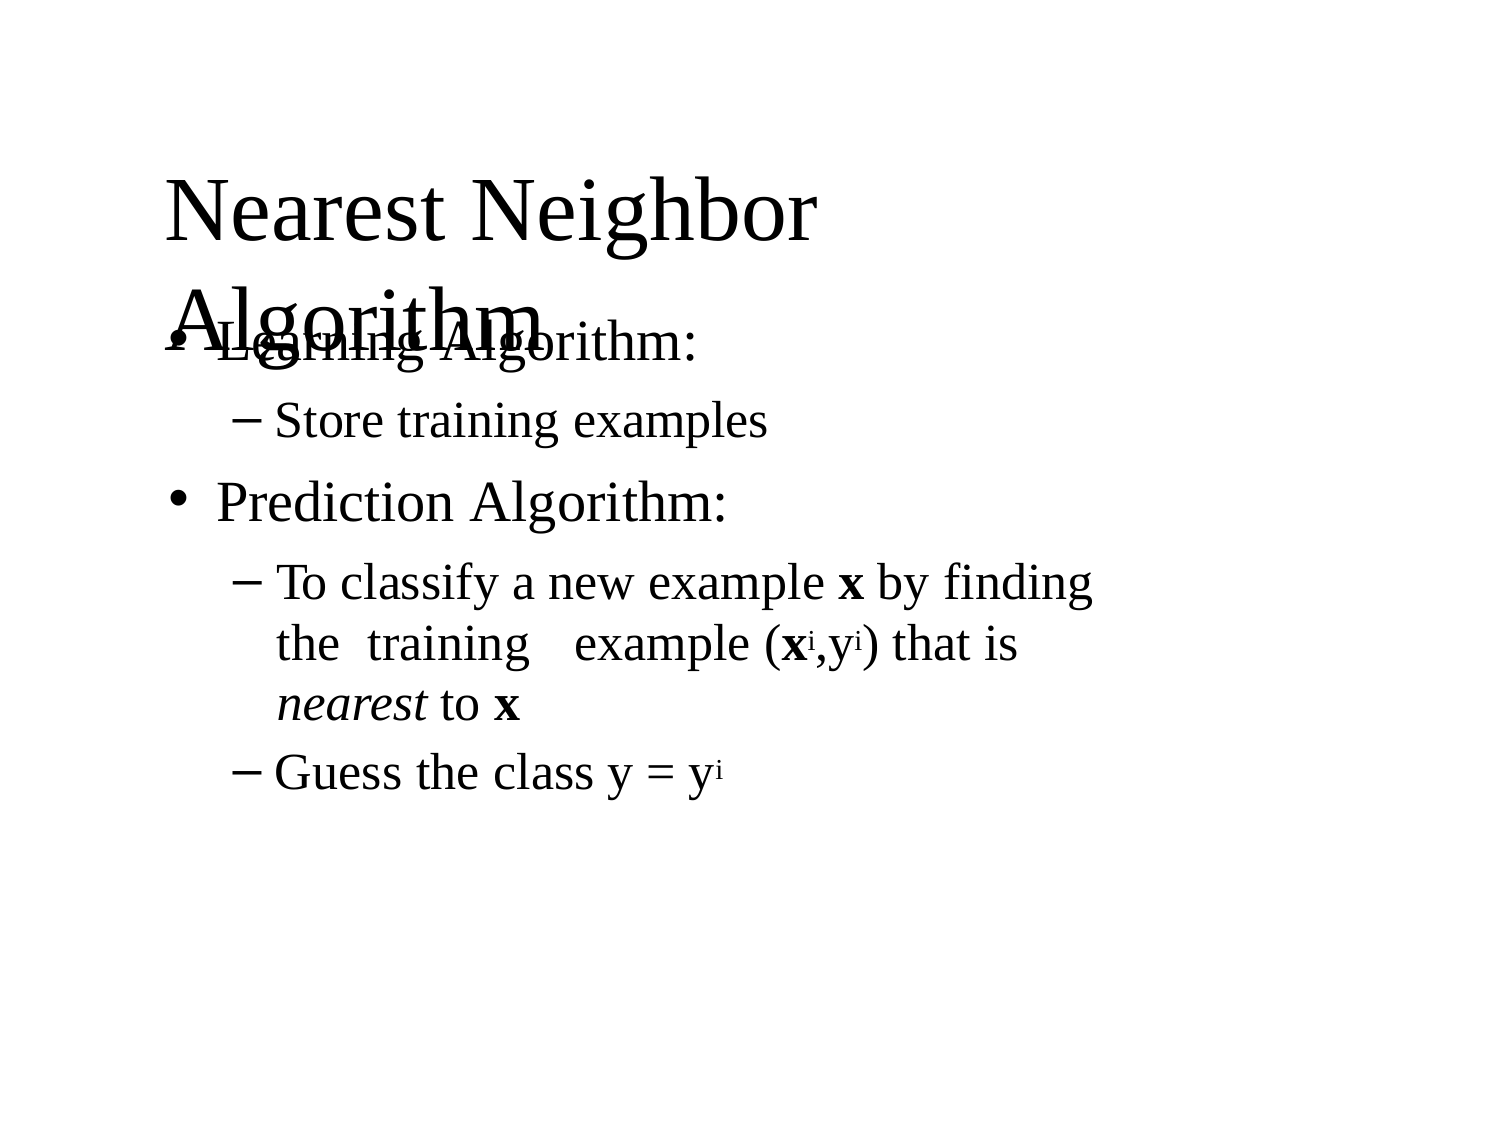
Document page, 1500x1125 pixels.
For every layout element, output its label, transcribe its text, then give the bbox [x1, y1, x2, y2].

title Nearest Neighbor Algorithm [162, 147, 1217, 370]
text_box Learning Algorithm: Store training examples Prediction Algorithm: To classify a new example x by finding the training example (xi,yi) that is nearest to x Guess the class y = yi [164, 285, 1159, 801]
